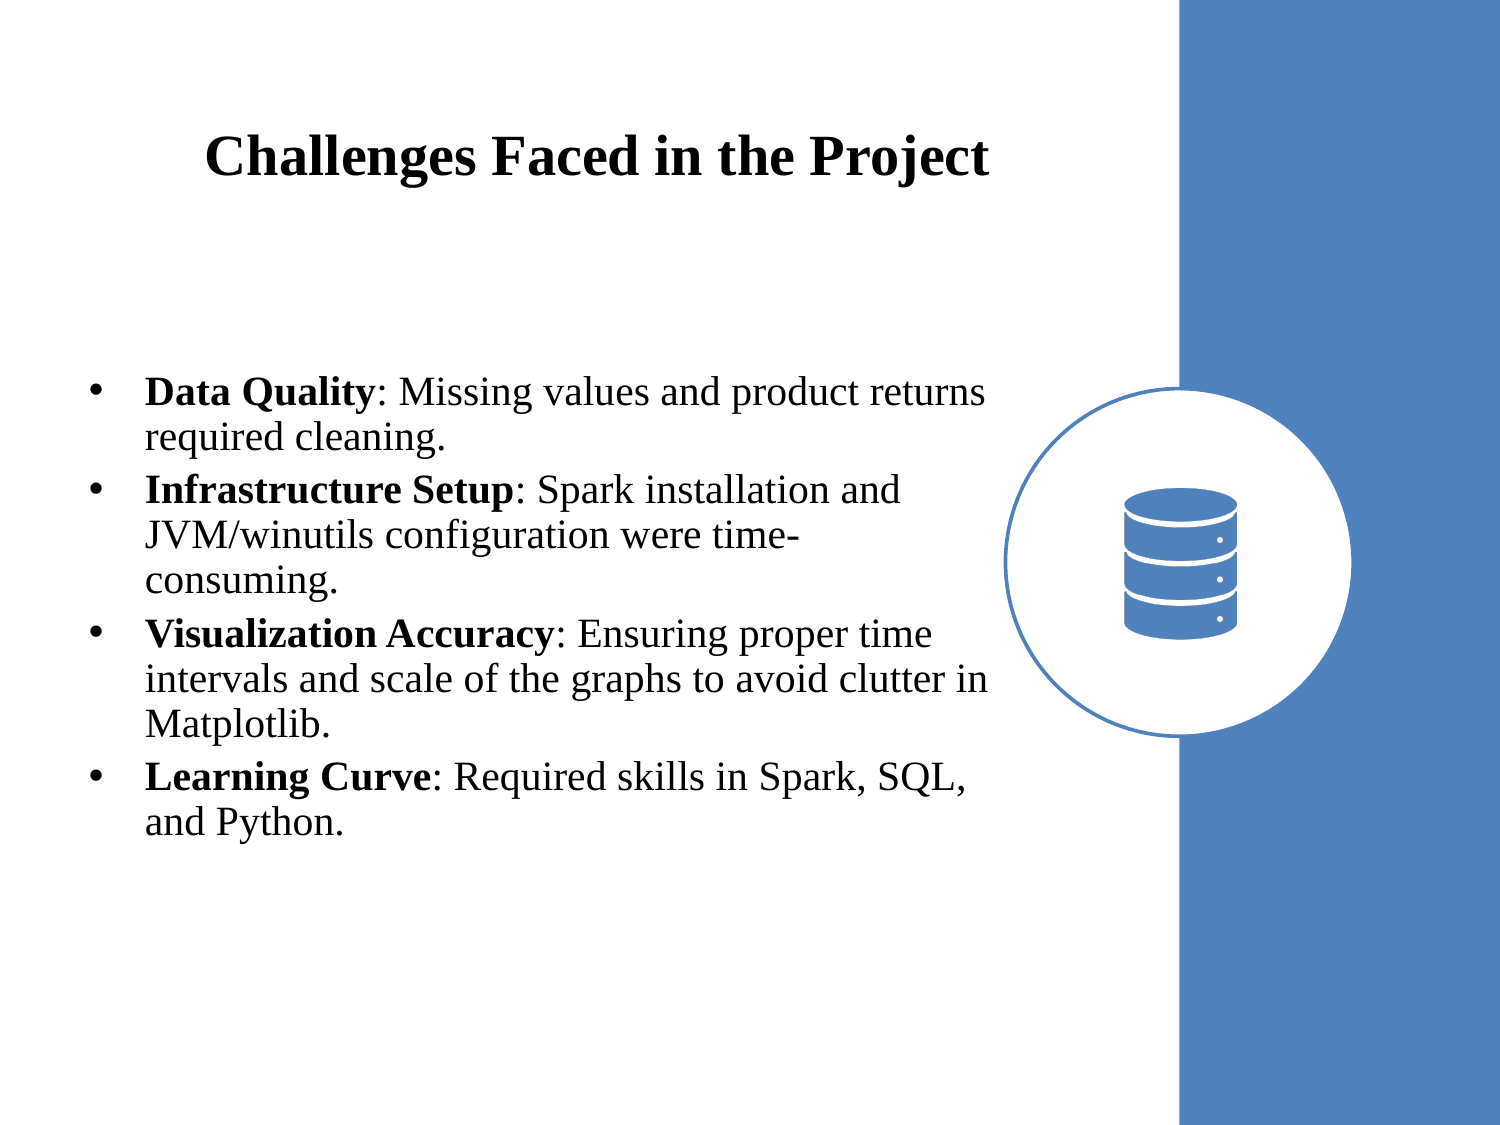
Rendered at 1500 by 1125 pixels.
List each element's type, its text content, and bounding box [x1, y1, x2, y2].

text_box [1177, 0, 1500, 1125]
picture [1086, 469, 1275, 658]
list Data Quality: Missing values and product returns required cleaning. Infrastructure Setup: Spark installation and JVM/winutils configuration were time-consuming. Visualization Accuracy: Ensuring proper time intervals and scale of the graphs to avoid clutter in Matplotlib. Learning Curve: Required skills in Spark, SQL, and Python. [73, 215, 1008, 1041]
title Challenges Faced in the Project [137, 112, 1058, 276]
text_box [1003, 386, 1356, 739]
